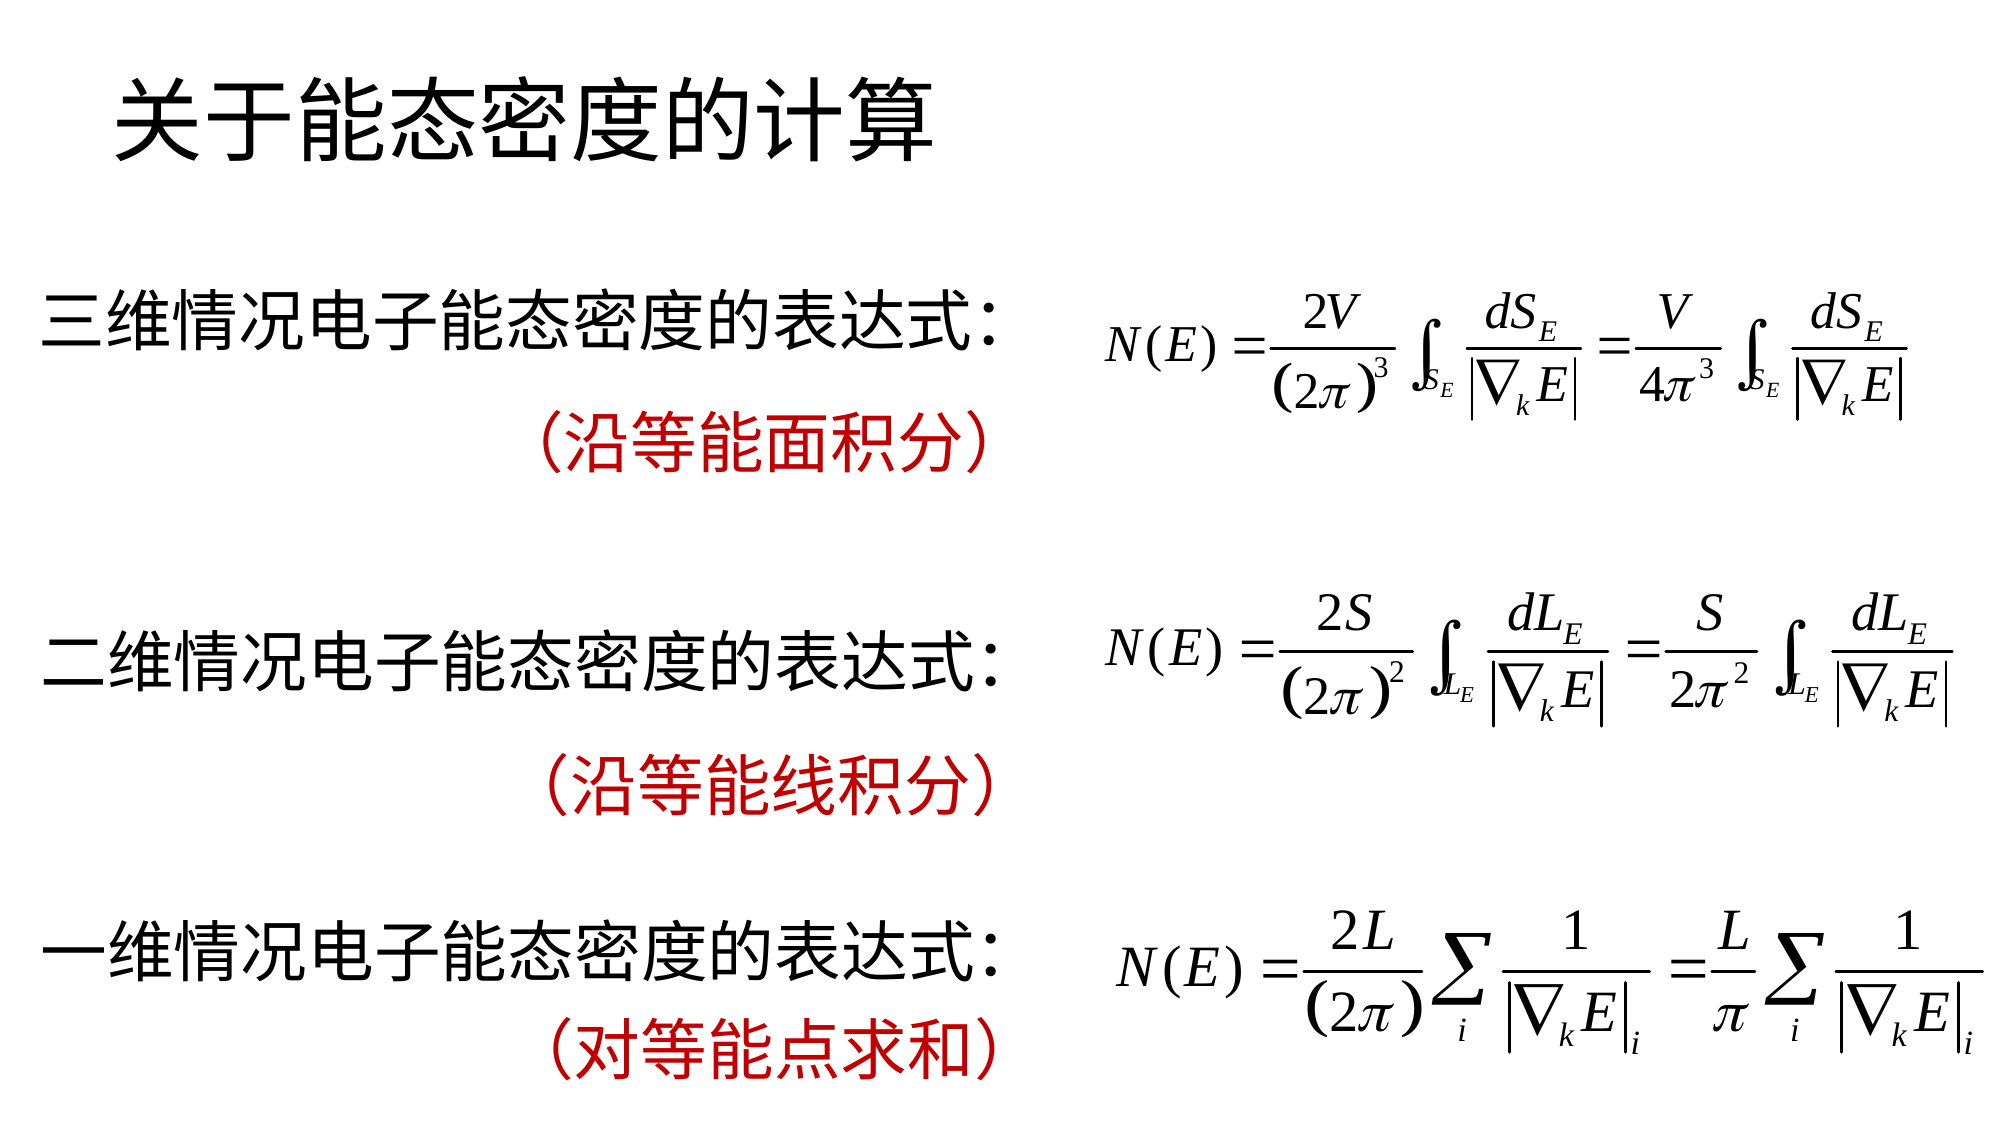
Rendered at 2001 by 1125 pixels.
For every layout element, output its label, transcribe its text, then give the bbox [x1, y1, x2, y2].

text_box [23, 271, 1919, 490]
title 关于能态密度的计算 [96, 17, 1900, 233]
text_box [25, 578, 1966, 833]
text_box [25, 893, 1994, 1097]
